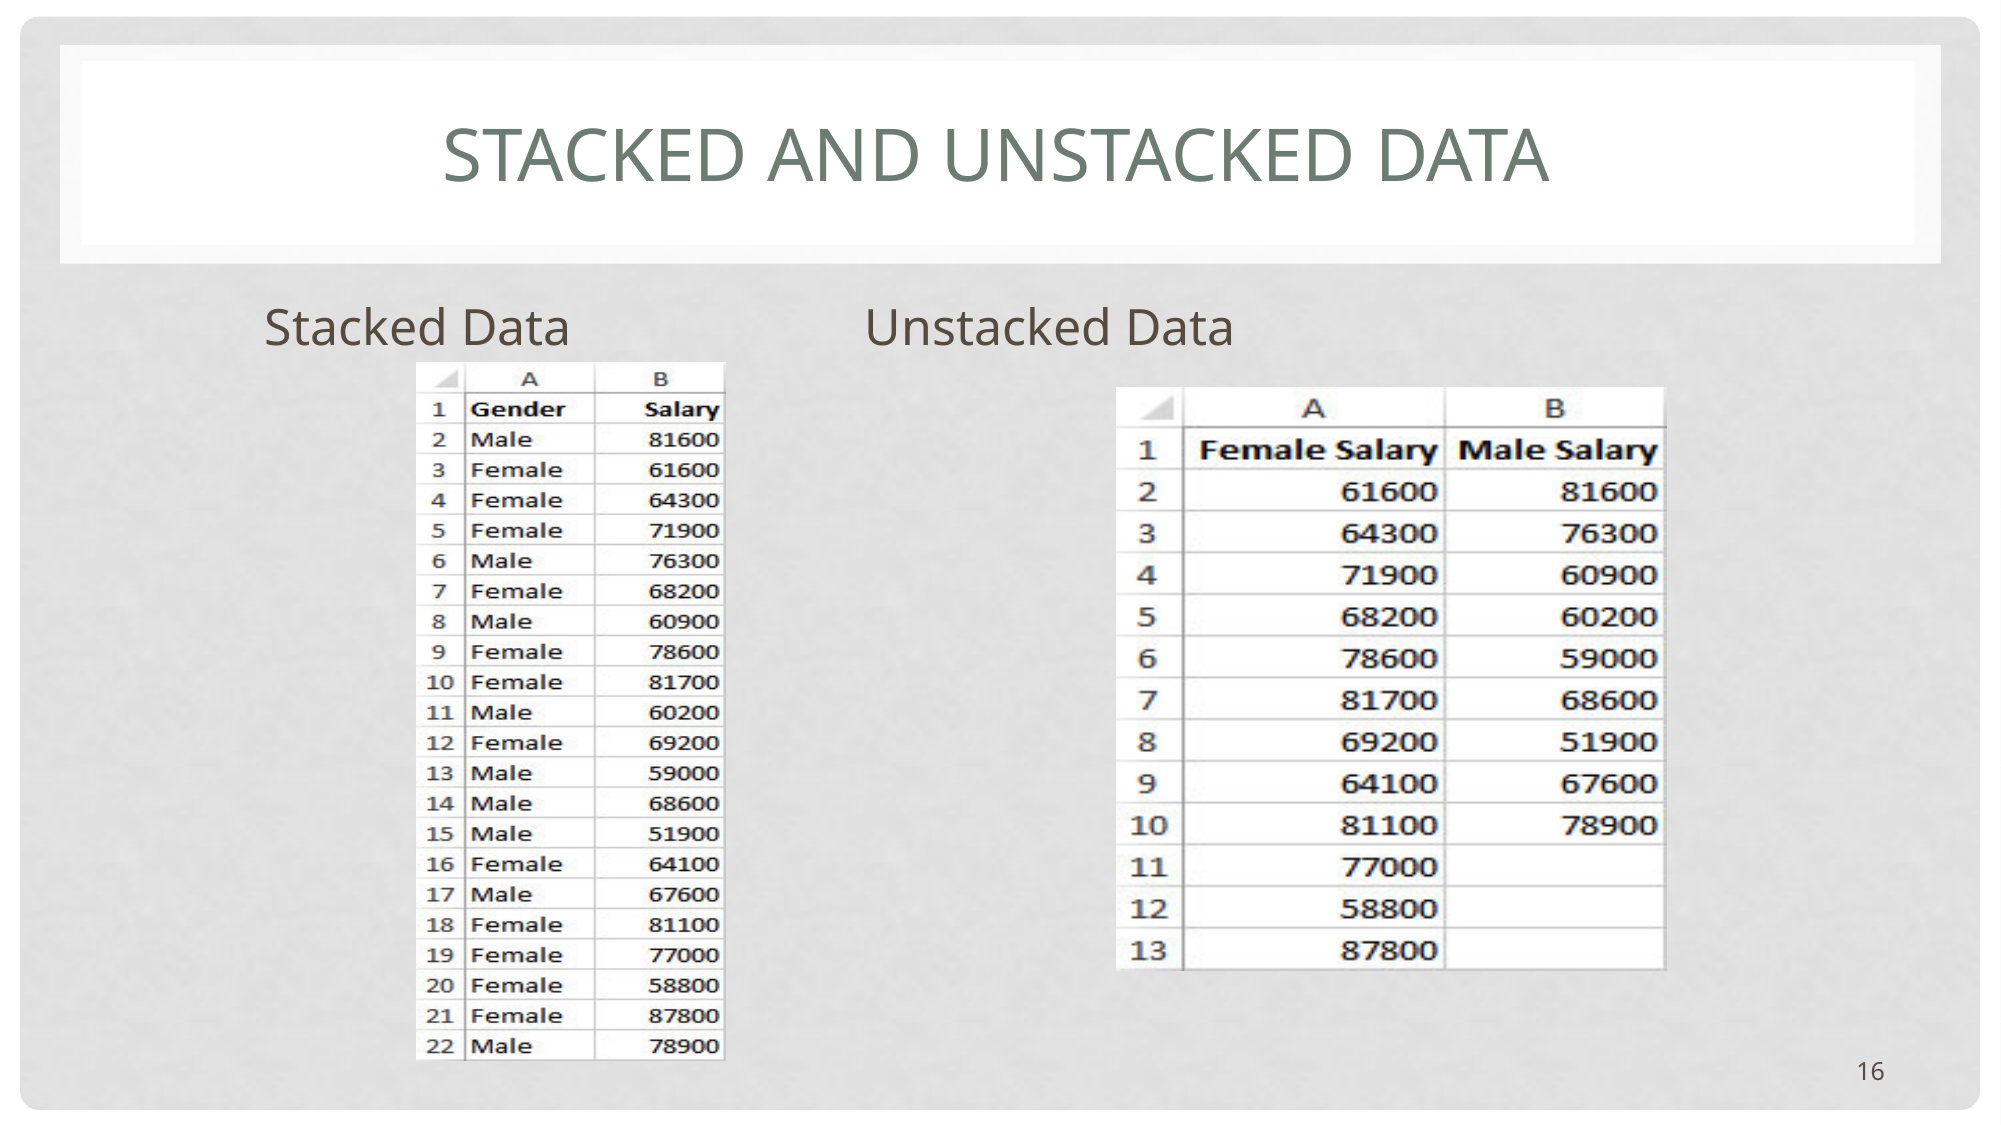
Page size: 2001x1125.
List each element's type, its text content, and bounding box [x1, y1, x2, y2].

list Stacked Data Unstacked Data [99, 287, 1900, 1005]
picture [416, 362, 726, 1061]
title Stacked and Unstacked Data [93, 66, 1900, 238]
picture [1116, 387, 1667, 972]
slide_number 16 [1433, 1042, 1900, 1103]
